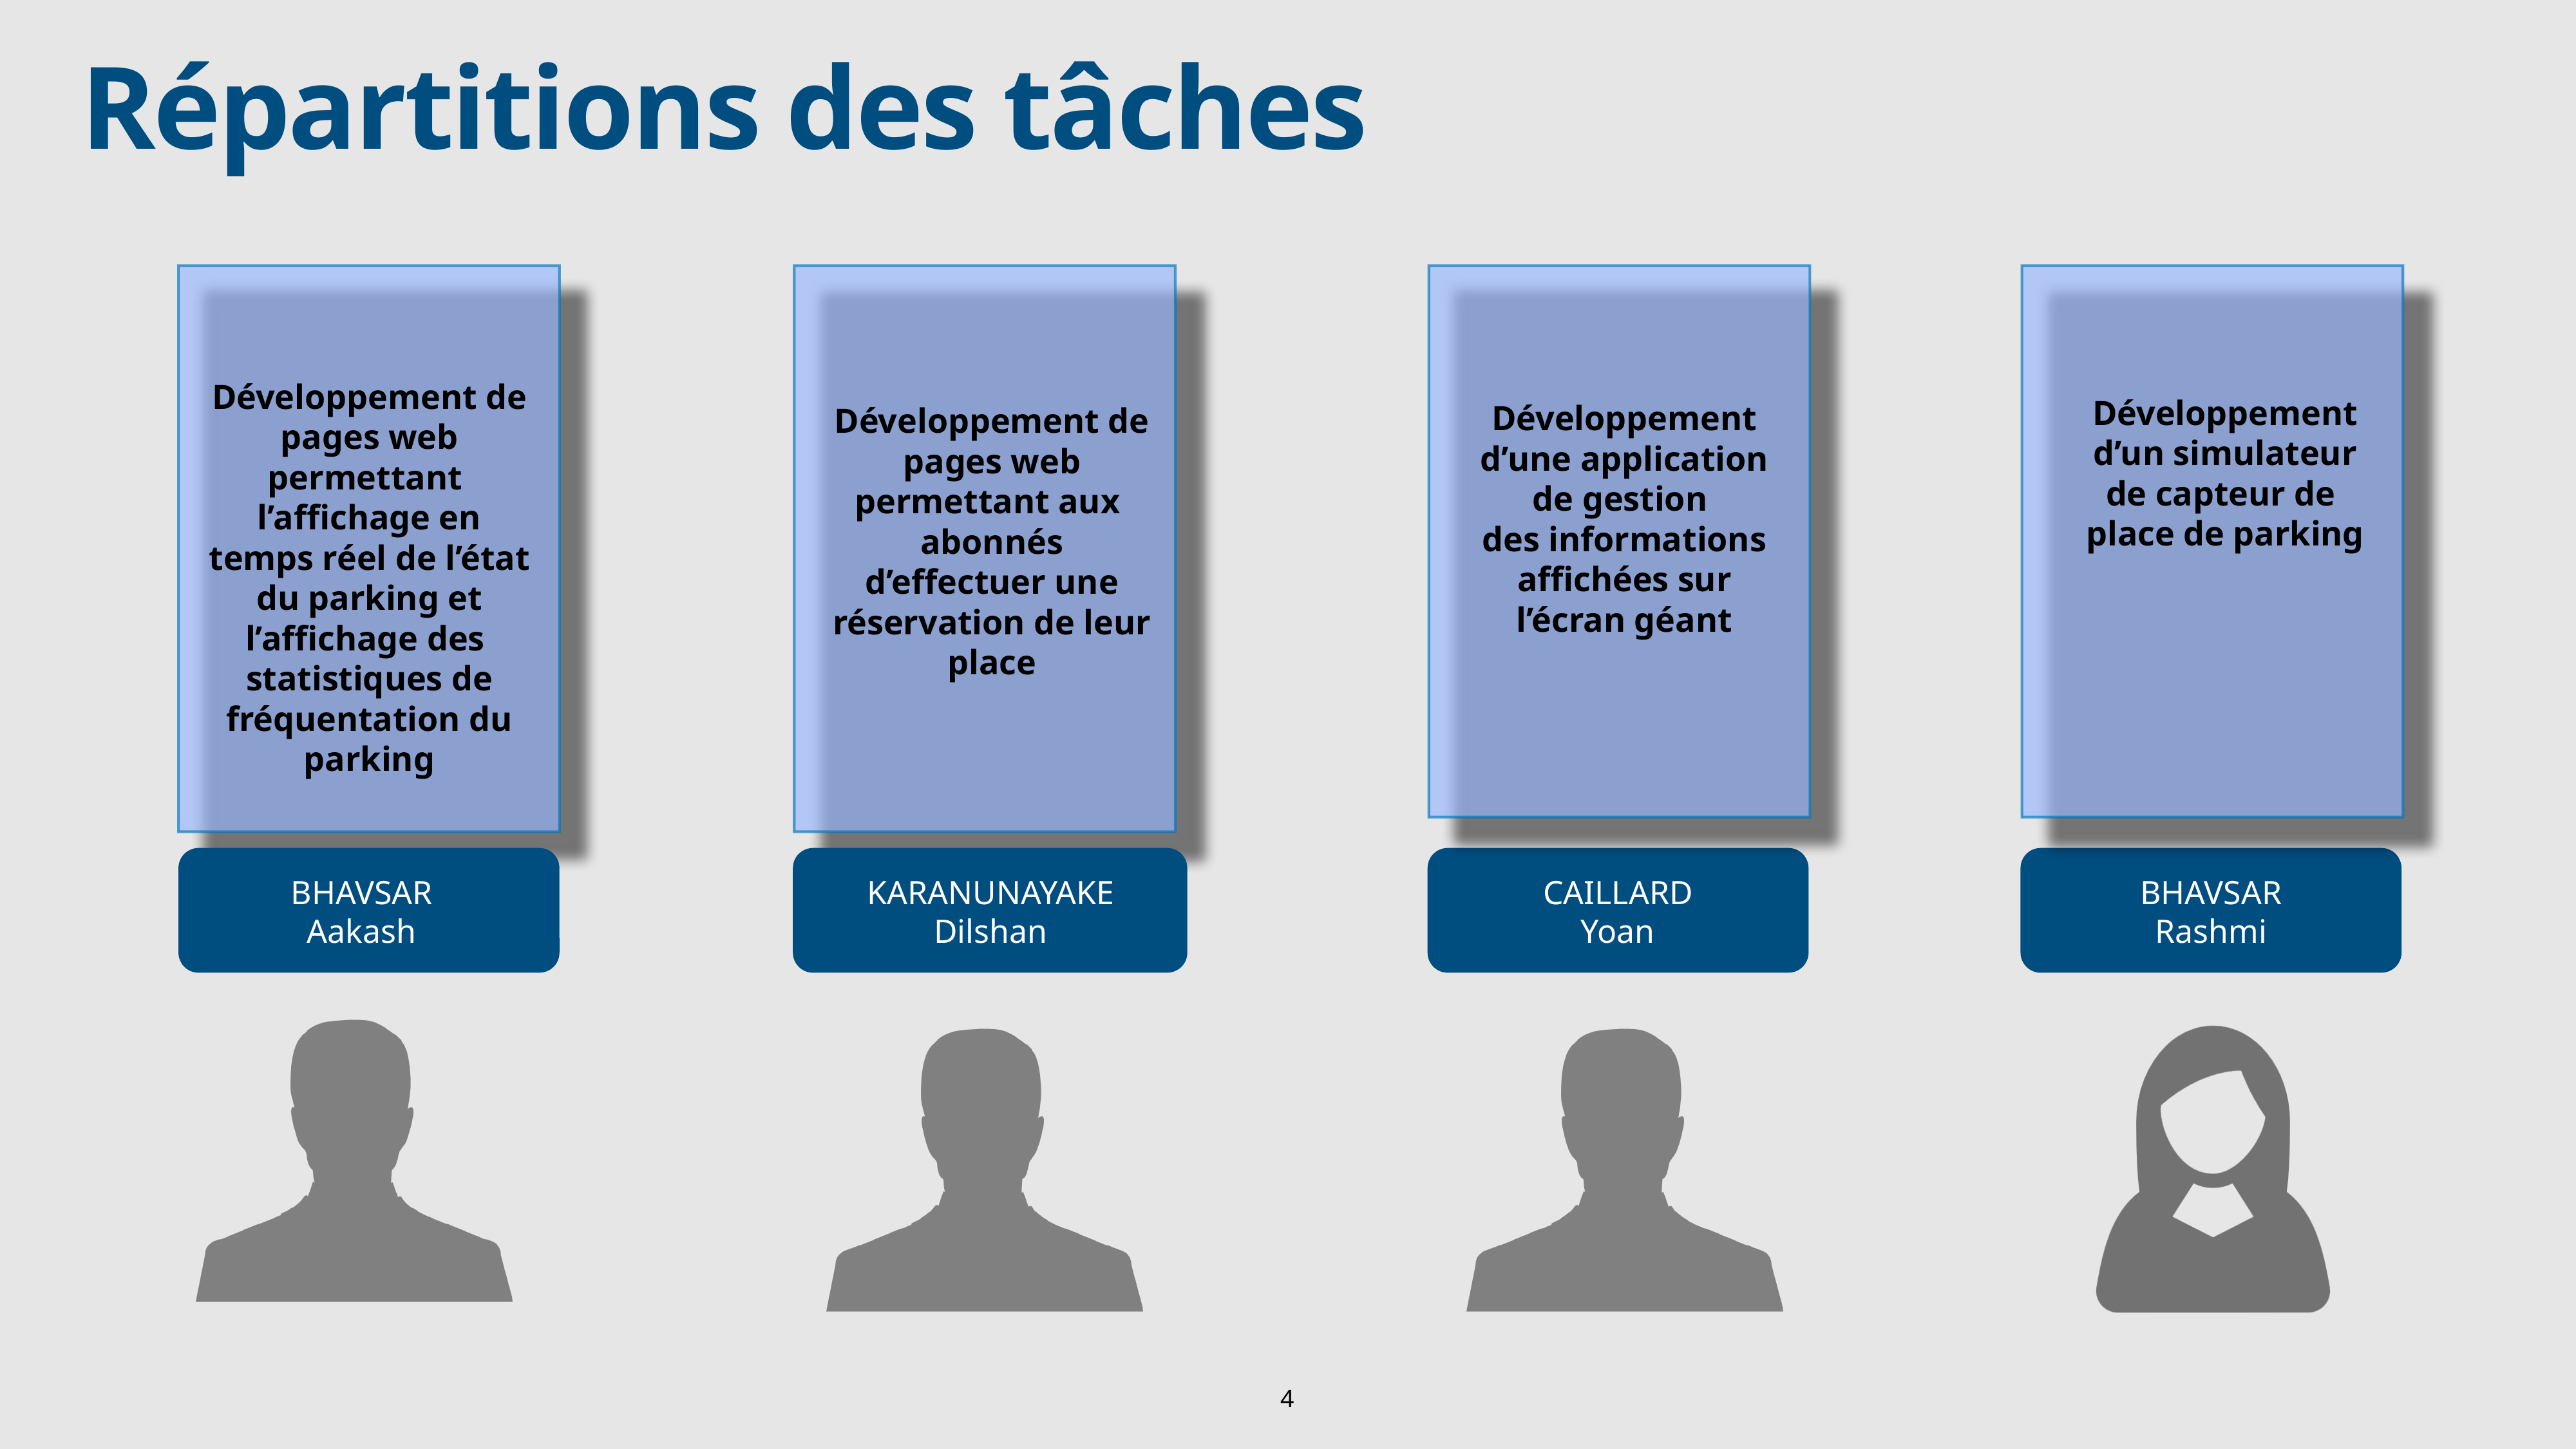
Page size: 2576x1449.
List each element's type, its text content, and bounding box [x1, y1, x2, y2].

picture [2045, 1001, 2380, 1337]
text_box Développement de pages web permettant l’affichage en temps réel de l’état du parking et l’affichage des statistiques de fréquentation du parking [196, 370, 543, 784]
text_box Développement d’un simulateur de capteur de place de parking [2066, 386, 2384, 558]
text_box CAILLARD Yoan [1494, 867, 1742, 955]
text_box [178, 265, 560, 832]
text_box [2022, 265, 2403, 817]
text_box [794, 265, 1175, 832]
text_box Développement d’une application de gestion des informations affichées sur l’écran géant [1459, 392, 1790, 644]
title Répartitions des tâches [75, 55, 2397, 209]
picture [826, 1011, 1144, 1329]
text_box [1427, 848, 1809, 973]
picture [1466, 1011, 1783, 1329]
text_box [1428, 265, 1810, 817]
text_box Développement de pages web permettant aux abonnés d’effectuer une réservation de leur place [822, 394, 1161, 687]
picture [195, 1001, 513, 1320]
text_box KARANUNAYAKE Dilshan [813, 867, 1169, 955]
text_box [793, 848, 1188, 973]
text_box BHAVSAR Aakash [238, 867, 486, 955]
text_box [2020, 848, 2402, 973]
text_box BHAVSAR Rashmi [2087, 867, 2334, 955]
slide_number 4 [1274, 1381, 1301, 1422]
text_box [178, 848, 560, 973]
